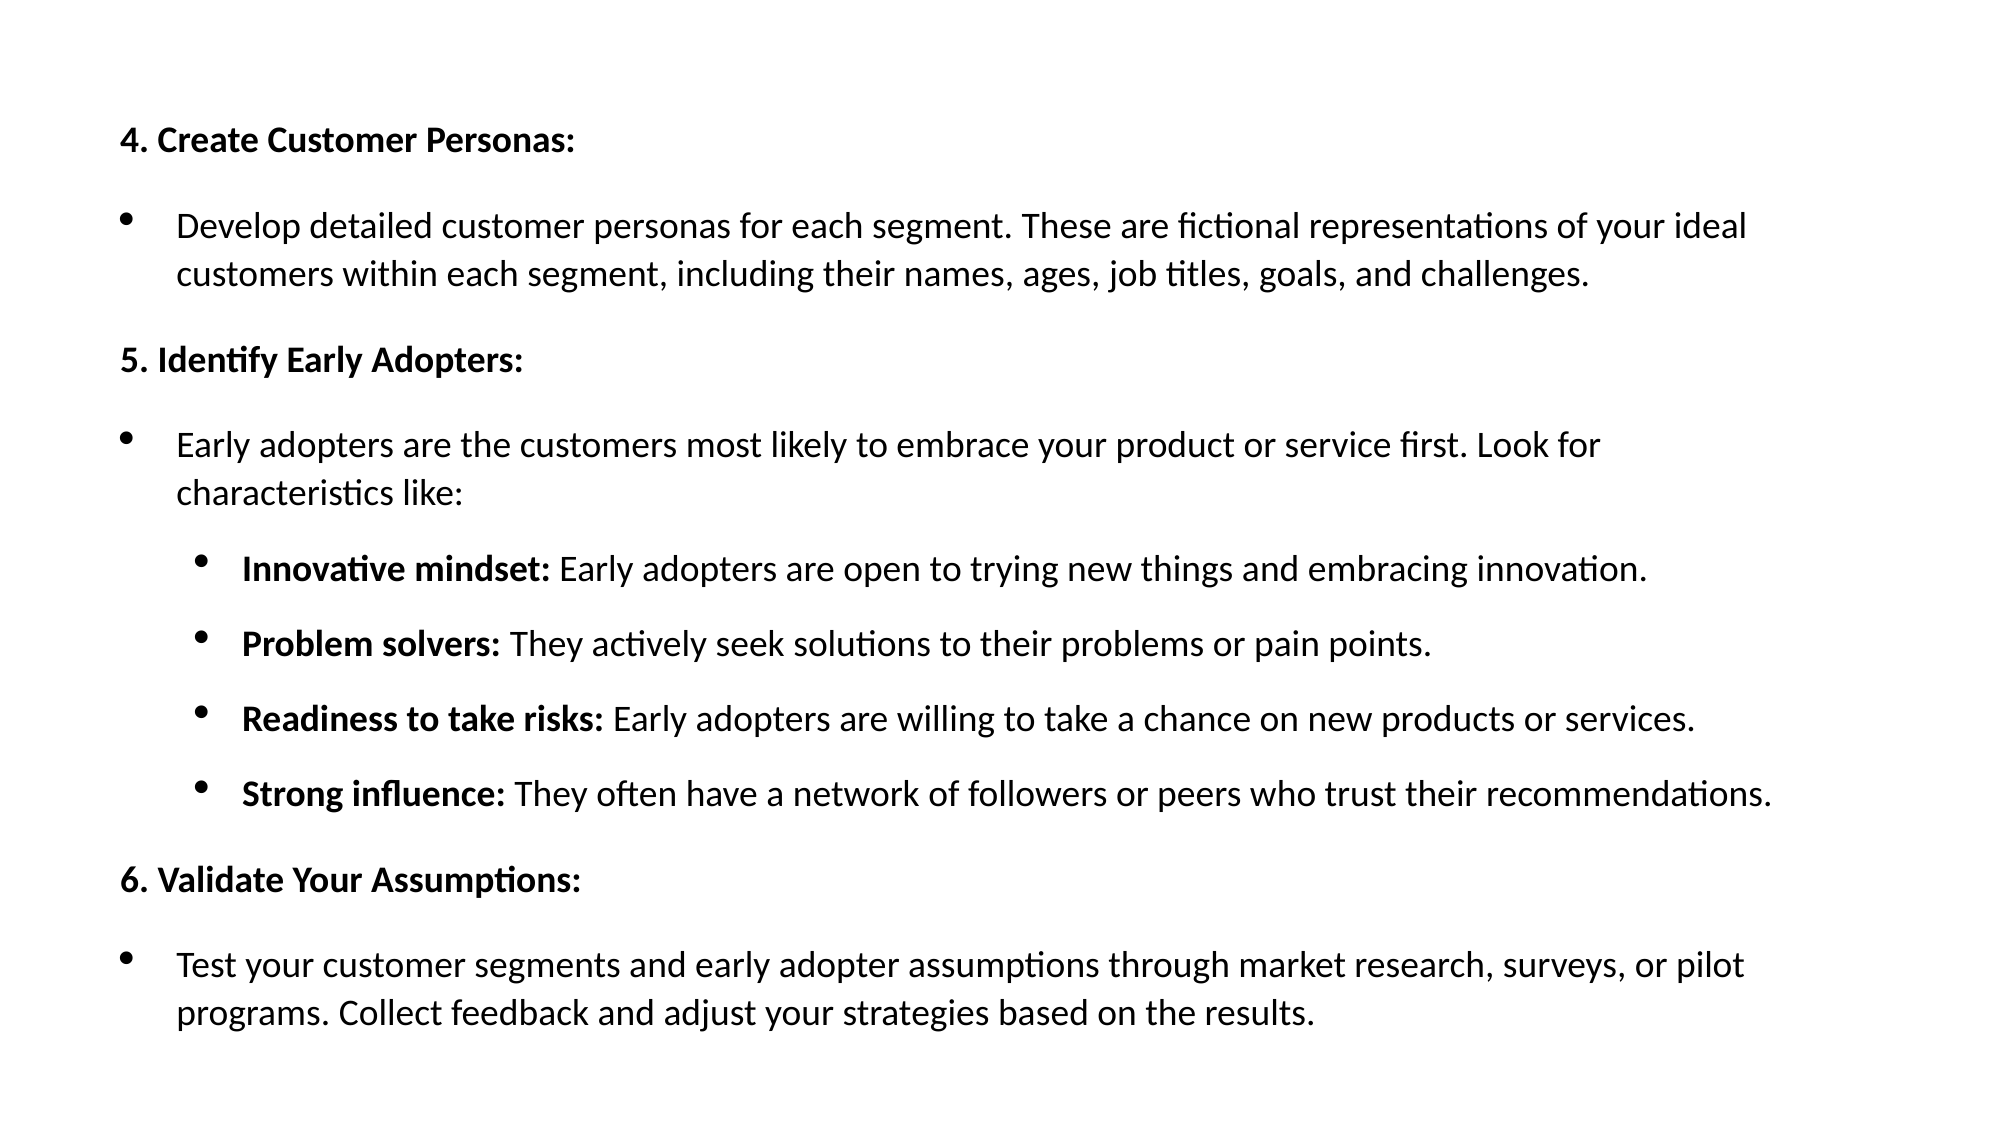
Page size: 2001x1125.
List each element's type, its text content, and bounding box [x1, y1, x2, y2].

list 4. Create Customer Personas: Develop detailed customer personas for each segment. These are fictional representations of your ideal customers within each segment, including their names, ages, job titles, goals, and challenges. 5. Identify Early Adopters: Early adopters are the customers most likely to embrace your product or service first. Look for characteristics like: Innovative mindset: Early adopters are open to trying new things and embracing innovation. Problem solvers: They actively seek solutions to their problems or pain points. Readiness to take risks: Early adopters are willing to take a chance on new products or services. Strong influence: They often have a network of followers or peers who trust their recommendations. 6. Validate Your Assumptions: Test your customer segments and early adopter assumptions through market research, surveys, or pilot programs. Collect feedback and adjust your strategies based on the results. [105, 104, 1831, 1038]
